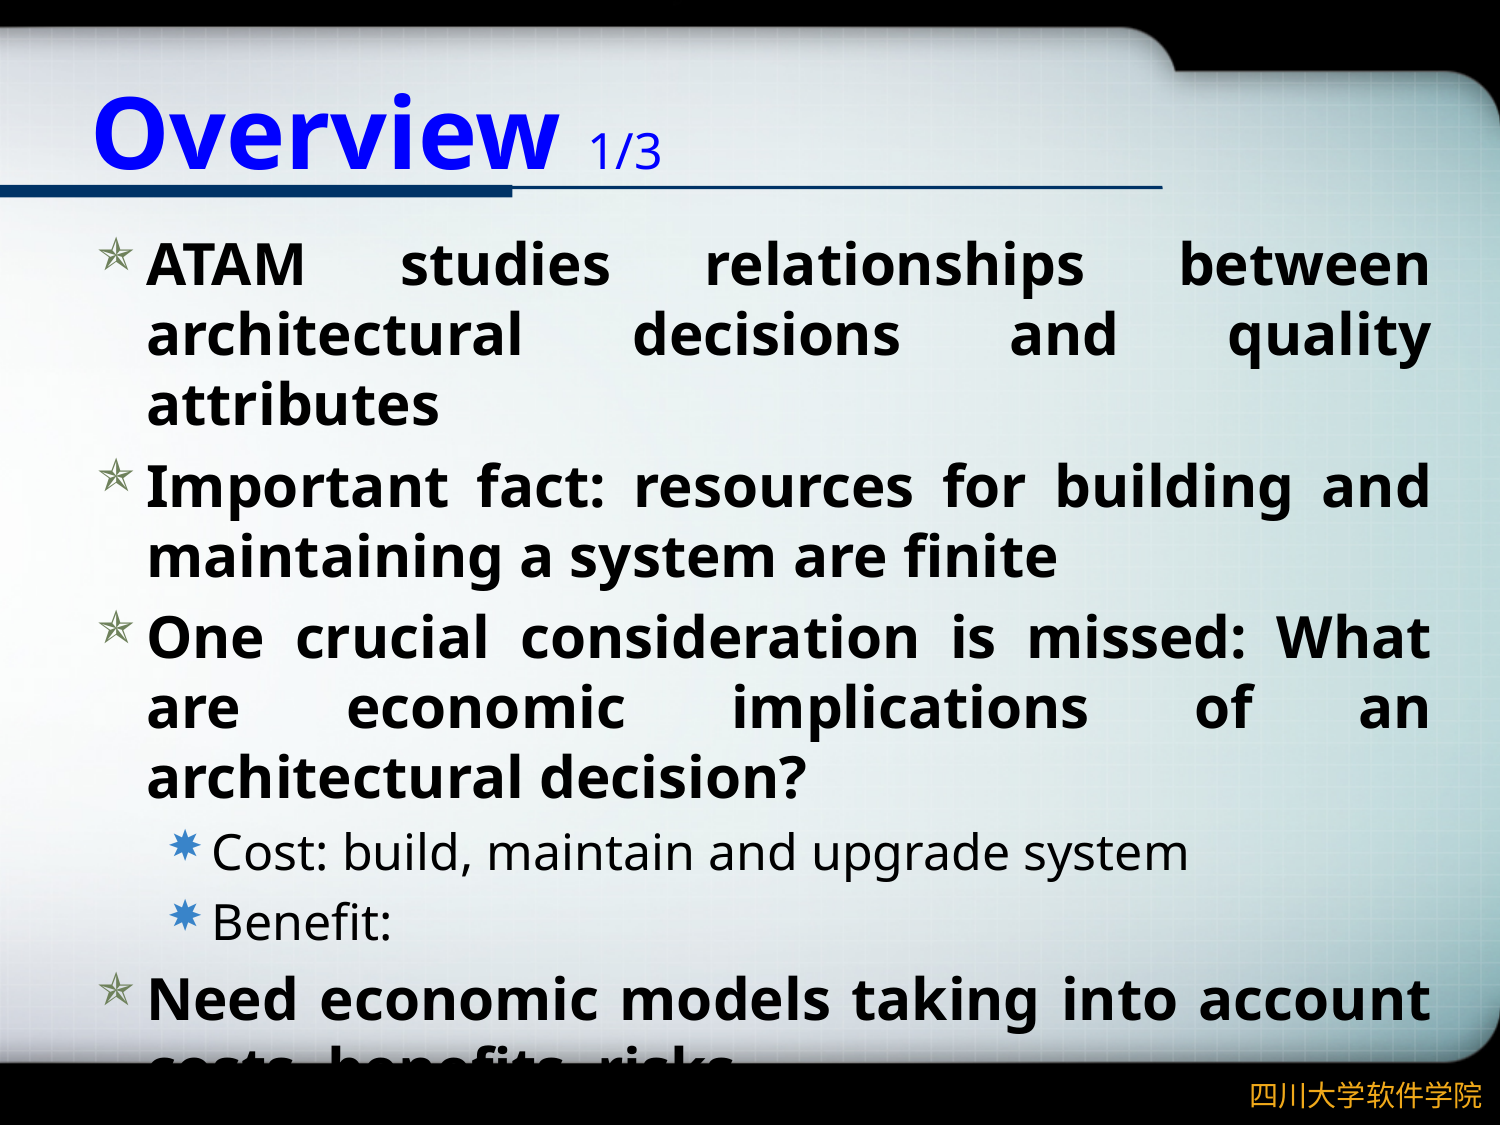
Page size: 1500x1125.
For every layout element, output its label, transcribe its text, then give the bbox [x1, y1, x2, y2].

list ATAM studies relationships between architectural decisions and quality attributes Important fact: resources for building and maintaining a system are finite One crucial consideration is missed: What are economic implications of an architectural decision? Cost: build, maintain and upgrade system Benefit: Need economic models taking into account costs, benefits, risks [75, 219, 1447, 1083]
title Overview 1/3 [75, 78, 1500, 180]
picture [0, 0, 1500, 1125]
